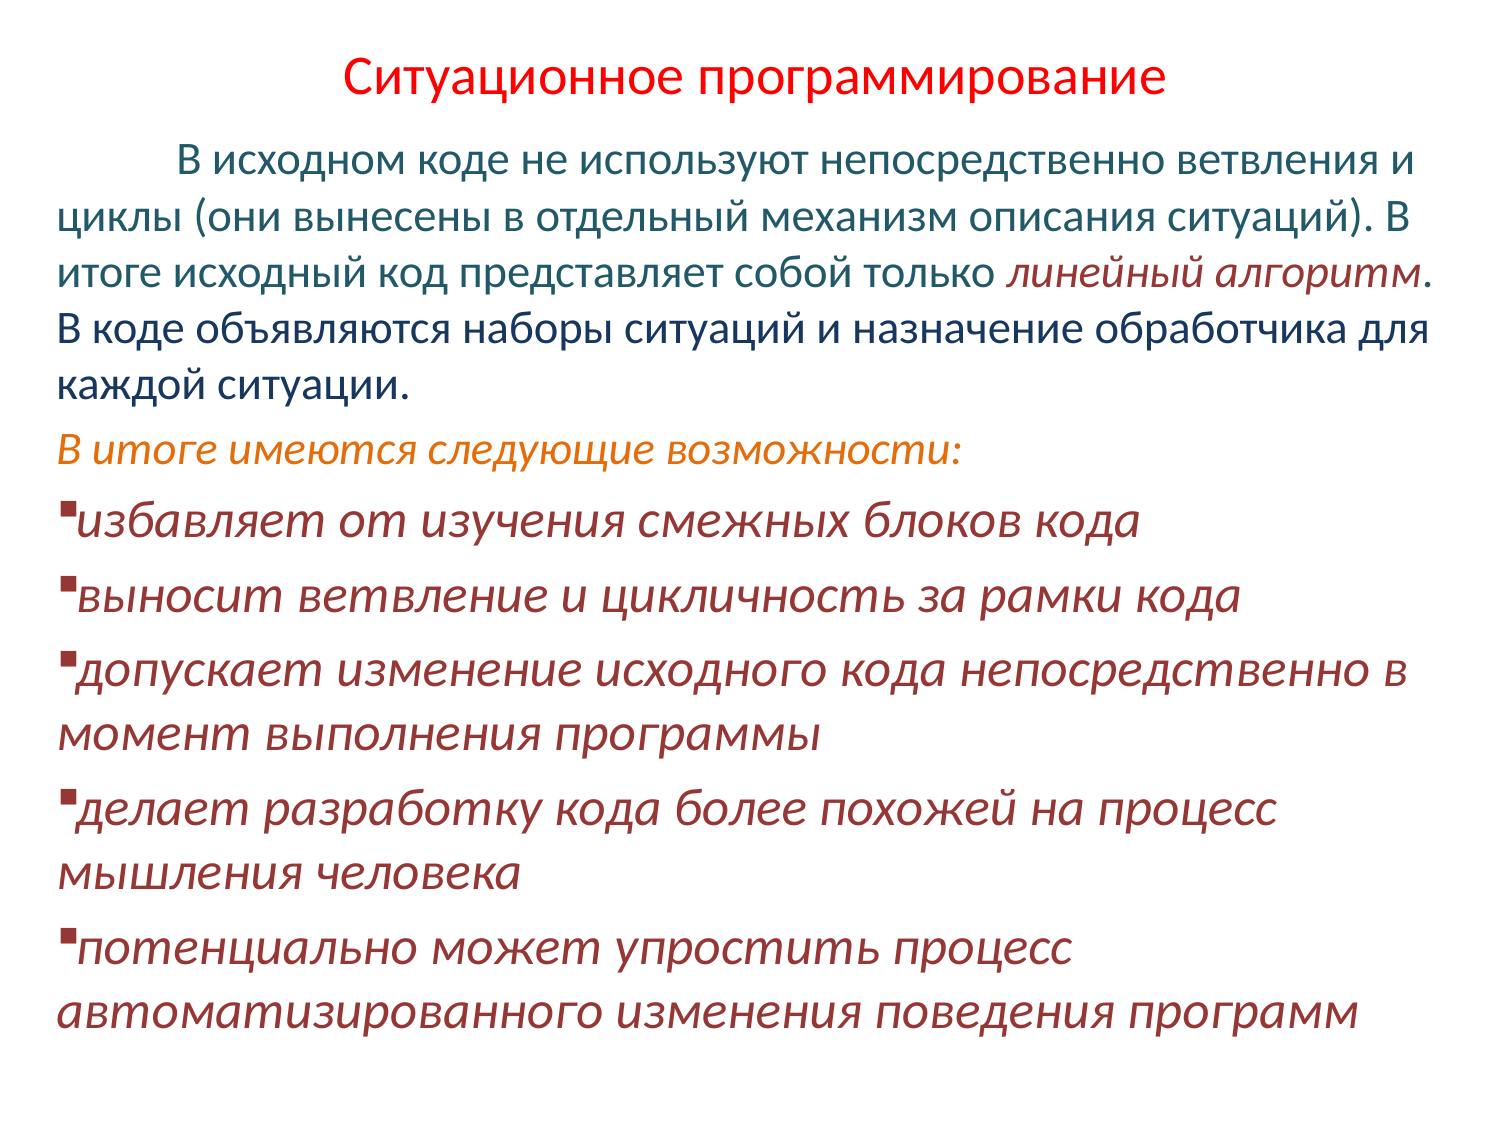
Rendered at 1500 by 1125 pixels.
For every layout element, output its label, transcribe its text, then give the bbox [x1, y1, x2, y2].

title Ситуационное программирование [41, 30, 1471, 113]
subtitle В исходном коде не используют непосредственно ветвления и циклы (они вынесены в отдельный механизм описания ситуаций). В итоге исходный код представляет собой только линейный алгоритм. В коде объявляются наборы ситуаций и назначение обработчика для каждой ситуации. В итоге имеются следующие возможности: избавляет от изучения смежных блоков кода выносит ветвление и цикличность за рамки кода допускает изменение исходного кода непосредственно в момент выполнения программы делает разработку кода более похожей на процесс мышления человека потенциально может упростить процесс автоматизированного изменения поведения программ [41, 113, 1471, 1067]
